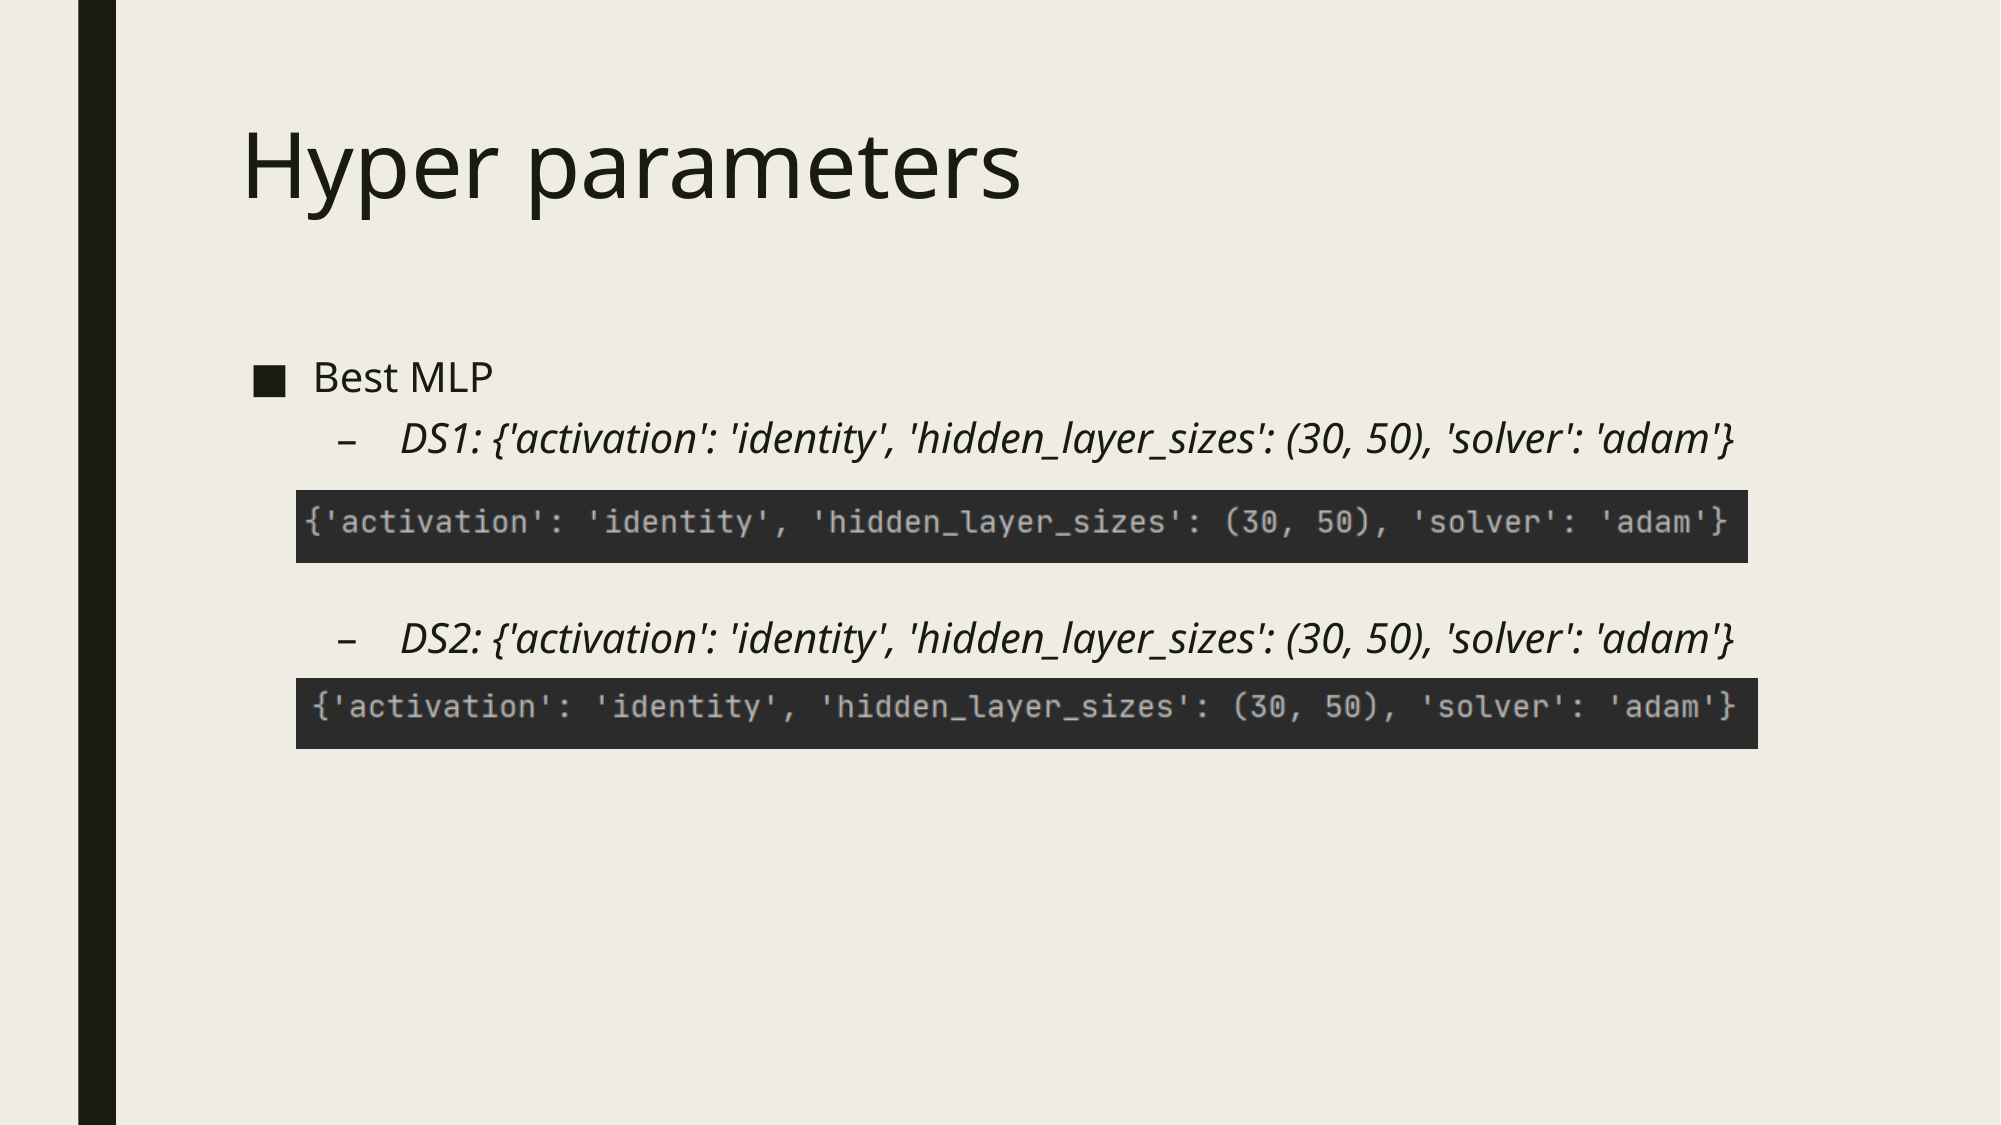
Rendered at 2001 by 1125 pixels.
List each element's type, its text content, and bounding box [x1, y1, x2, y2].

title Hyper parameters [225, 112, 1800, 357]
picture [296, 678, 1758, 749]
list Best MLP DS1: {'activation': 'identity', 'hidden_layer_sizes': (30, 50), 'solver': 'adam'} DS2: {'activation': 'identity', 'hidden_layer_sizes': (30, 50), 'solver': 'adam'} [234, 346, 1810, 935]
picture [296, 490, 1748, 563]
